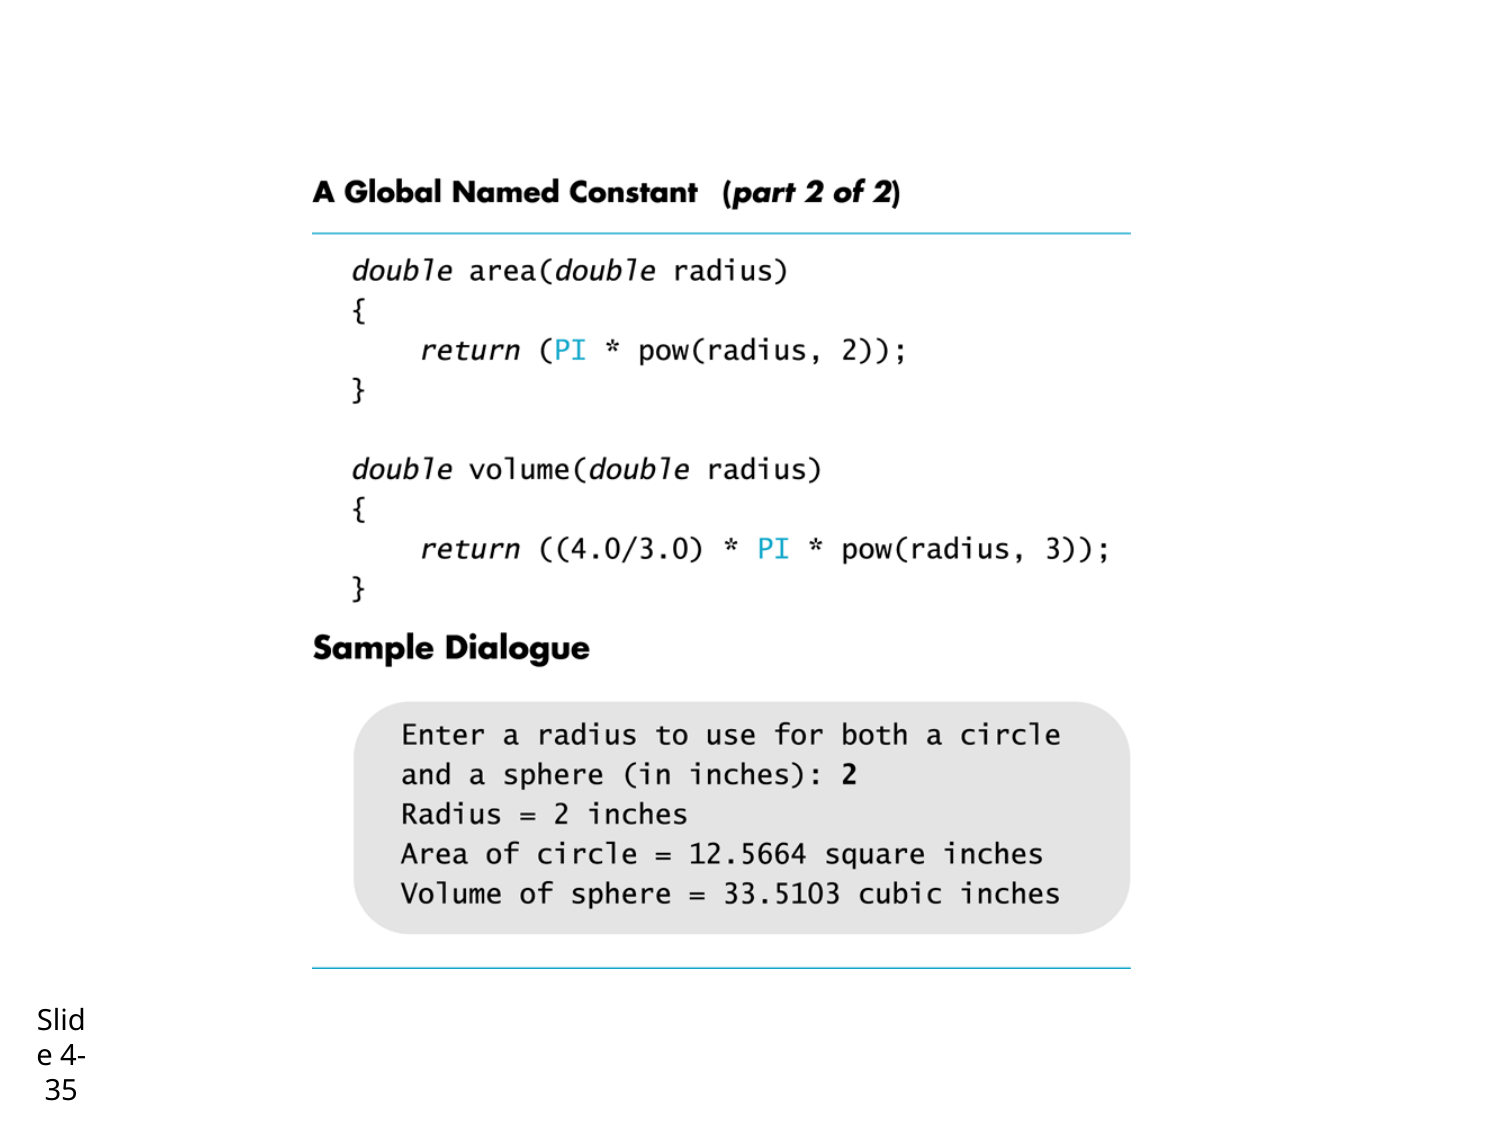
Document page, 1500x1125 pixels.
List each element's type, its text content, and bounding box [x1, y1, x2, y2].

picture [312, 174, 1131, 969]
slide_number Slide 4- 35 [23, 1018, 99, 1094]
